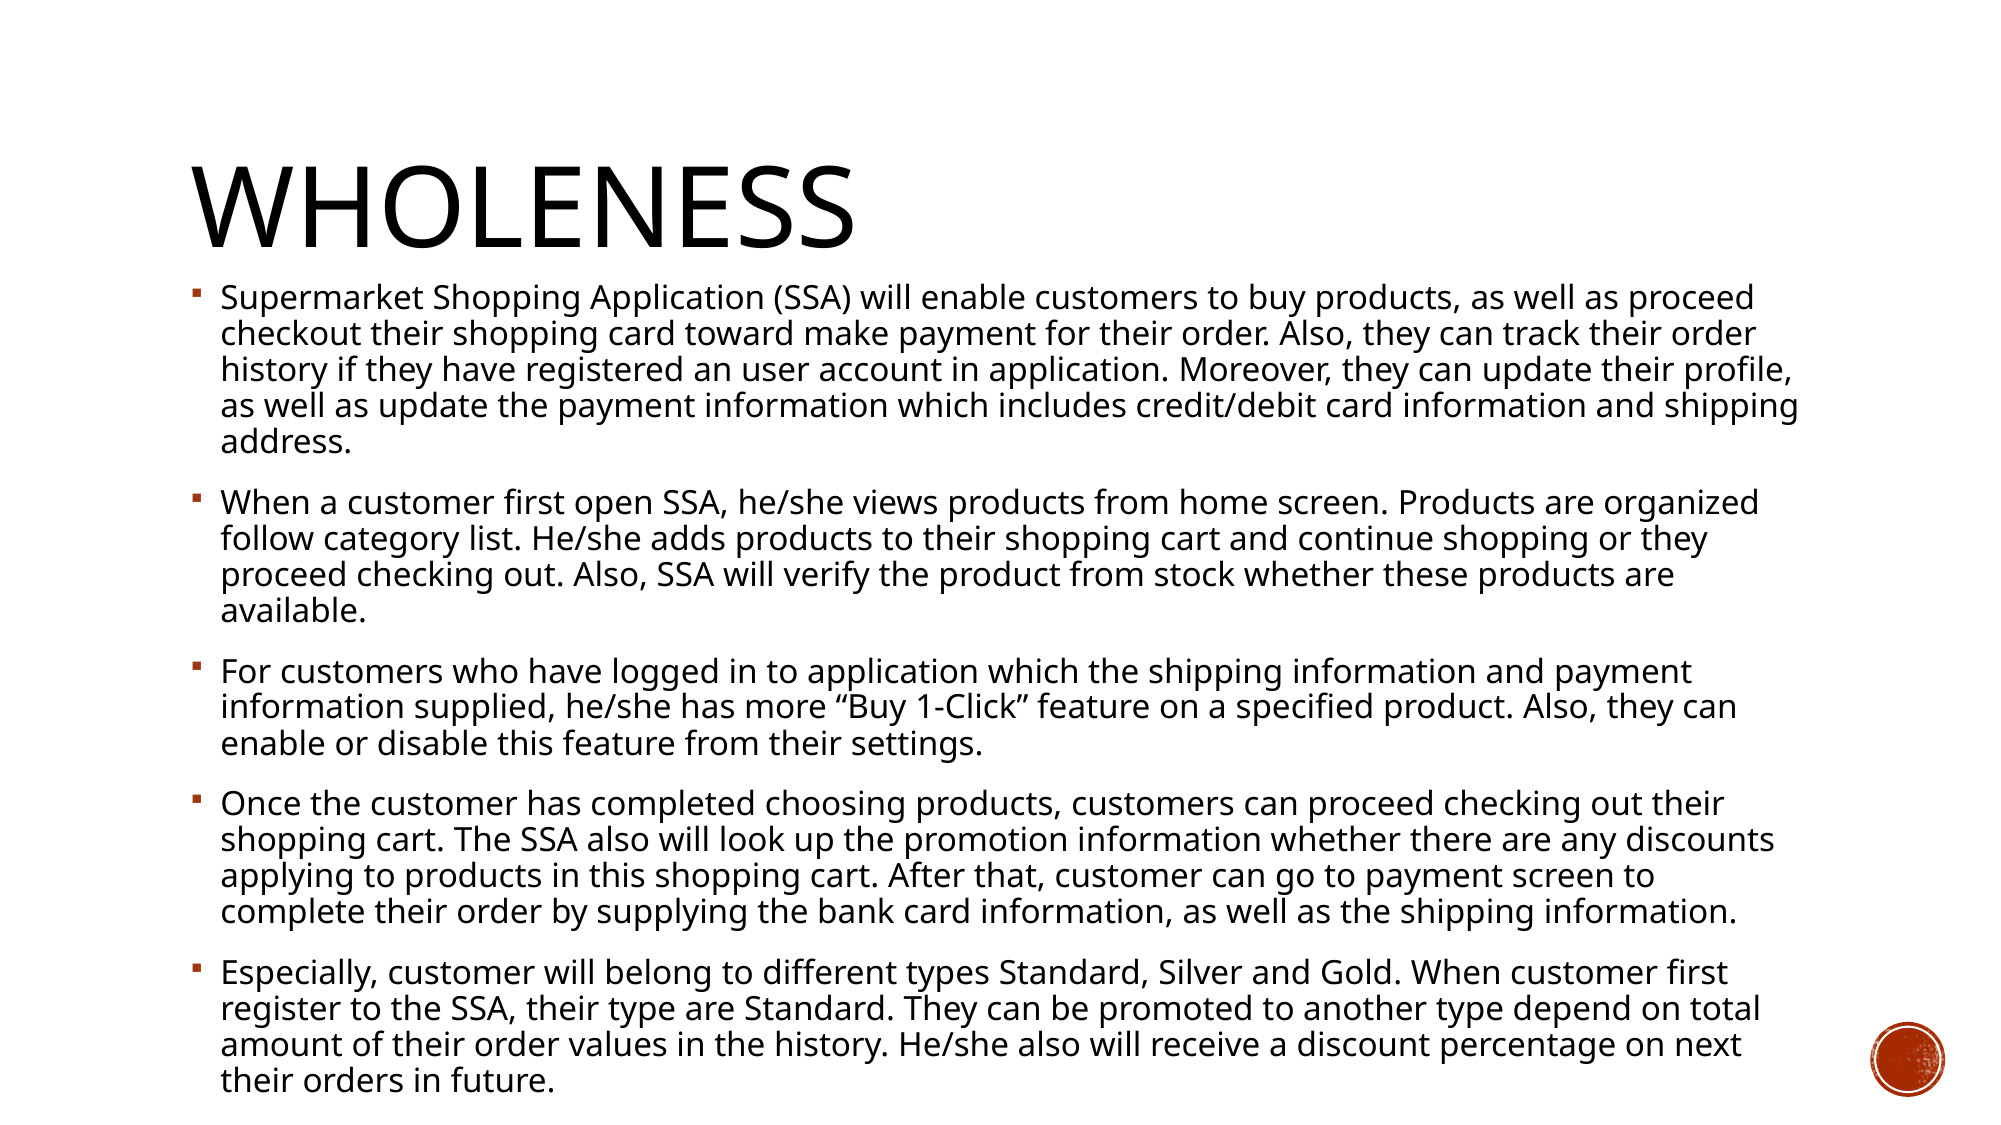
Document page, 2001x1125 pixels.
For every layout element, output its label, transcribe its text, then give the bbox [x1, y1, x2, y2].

title Wholeness [175, 79, 1826, 273]
list Supermarket Shopping Application (SSA) will enable customers to buy products, as well as proceed checkout their shopping card toward make payment for their order. Also, they can track their order history if they have registered an user account in application. Moreover, they can update their profile, as well as update the payment information which includes credit/debit card information and shipping address. When a customer first open SSA, he/she views products from home screen. Products are organized follow category list. He/she adds products to their shopping cart and continue shopping or they proceed checking out. Also, SSA will verify the product from stock whether these products are available. For customers who have logged in to application which the shipping information and payment information supplied, he/she has more “Buy 1-Click” feature on a specified product. Also, they can enable or disable this feature from their settings. Once the customer has completed choosing products, customers can proceed checking out their shopping cart. The SSA also will look up the promotion information whether there are any discounts applying to products in this shopping cart. After that, customer can go to payment screen to complete their order by supplying the bank card information, as well as the shipping information. Especially, customer will belong to different types Standard, Silver and Gold. When customer first register to the SSA, their type are Standard. They can be promoted to another type depend on total amount of their order values in the history. He/she also will receive a discount percentage on next their orders in future. [175, 273, 1826, 1070]
